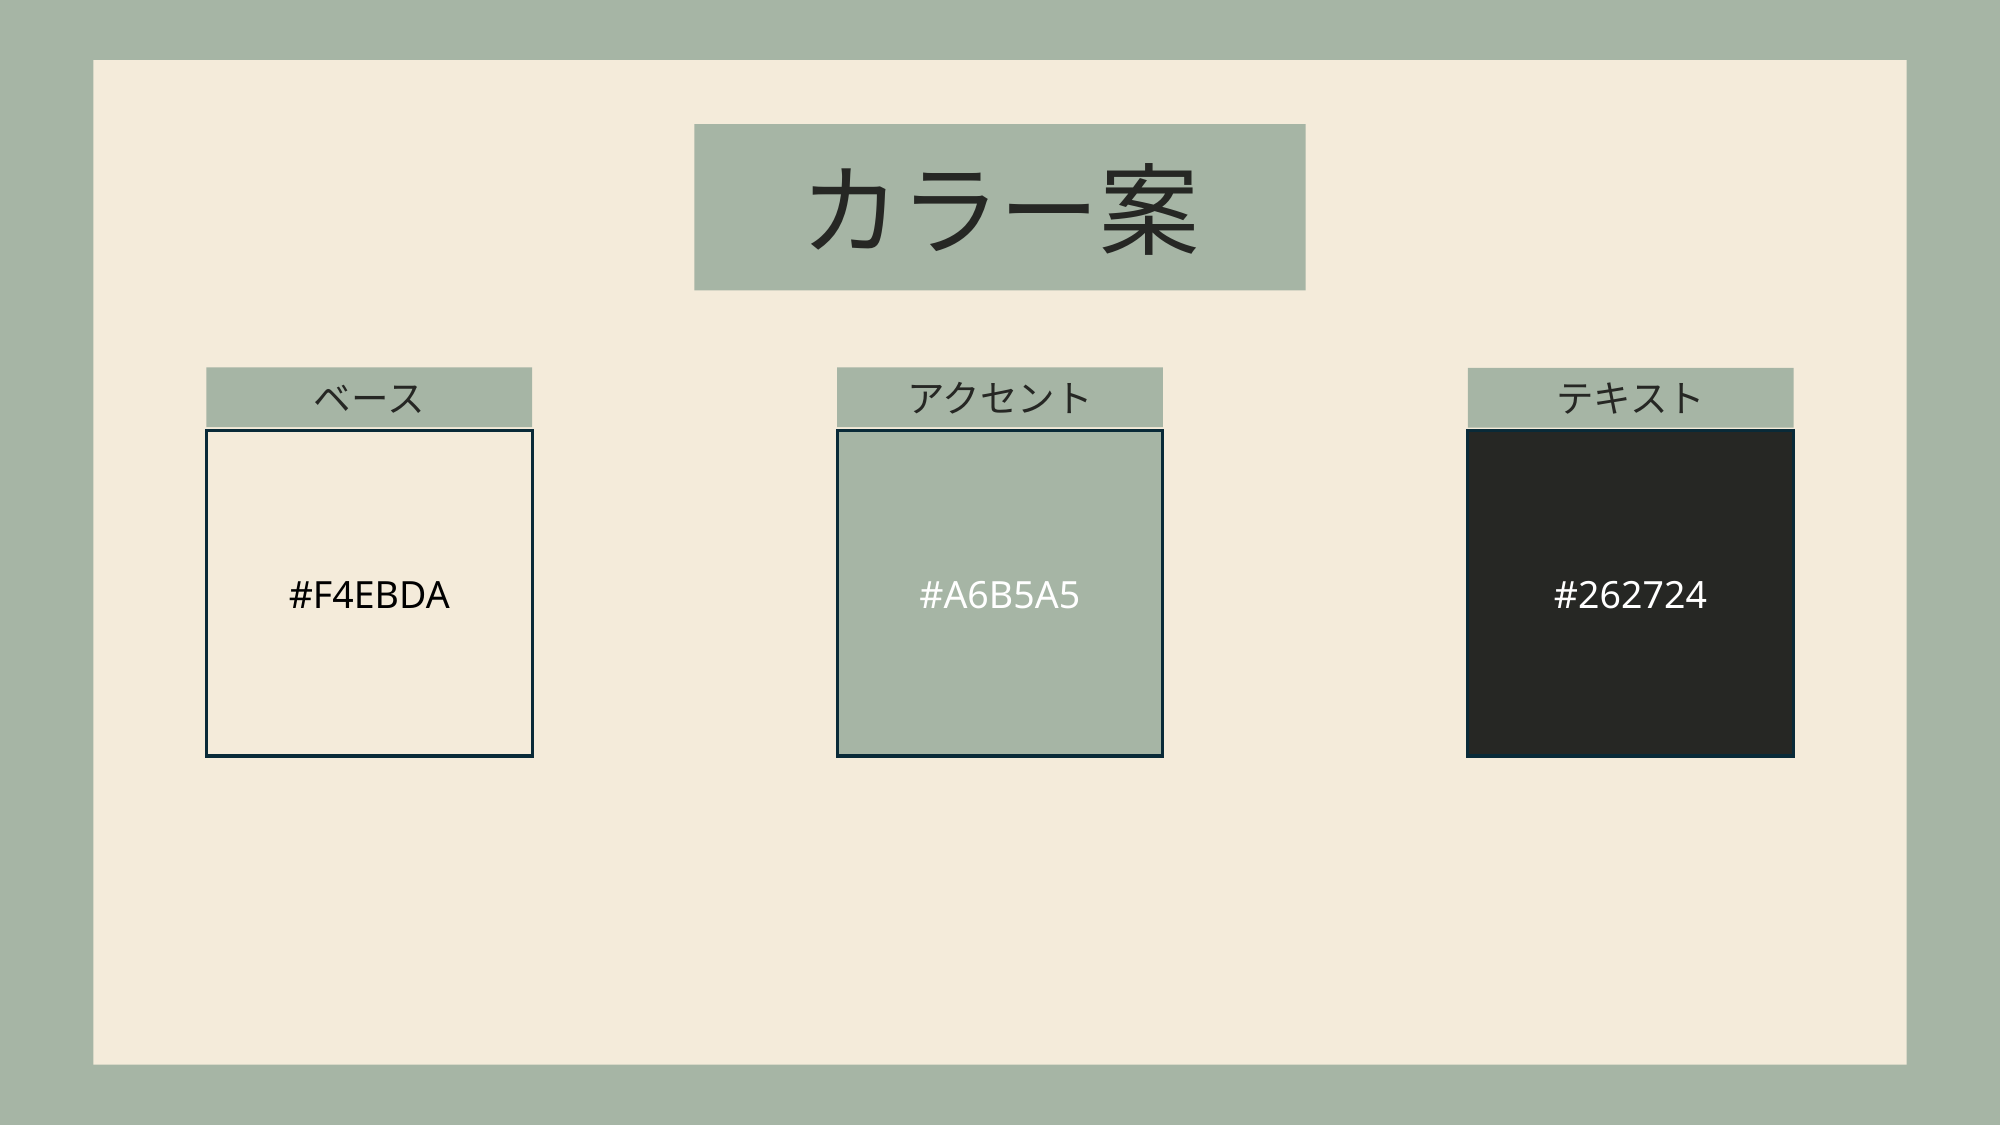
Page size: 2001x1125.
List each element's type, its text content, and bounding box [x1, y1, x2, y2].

text_box #A6B5A5 [836, 429, 1164, 758]
text_box アクセント [837, 367, 1163, 428]
text_box カラー案 [693, 123, 1307, 292]
text_box #262724 [1466, 429, 1795, 758]
text_box ベース [206, 367, 533, 428]
text_box [0, 0, 2000, 1125]
text_box #F4EBDA [205, 429, 534, 758]
text_box [92, 59, 1908, 1066]
text_box テキスト [1467, 367, 1794, 428]
